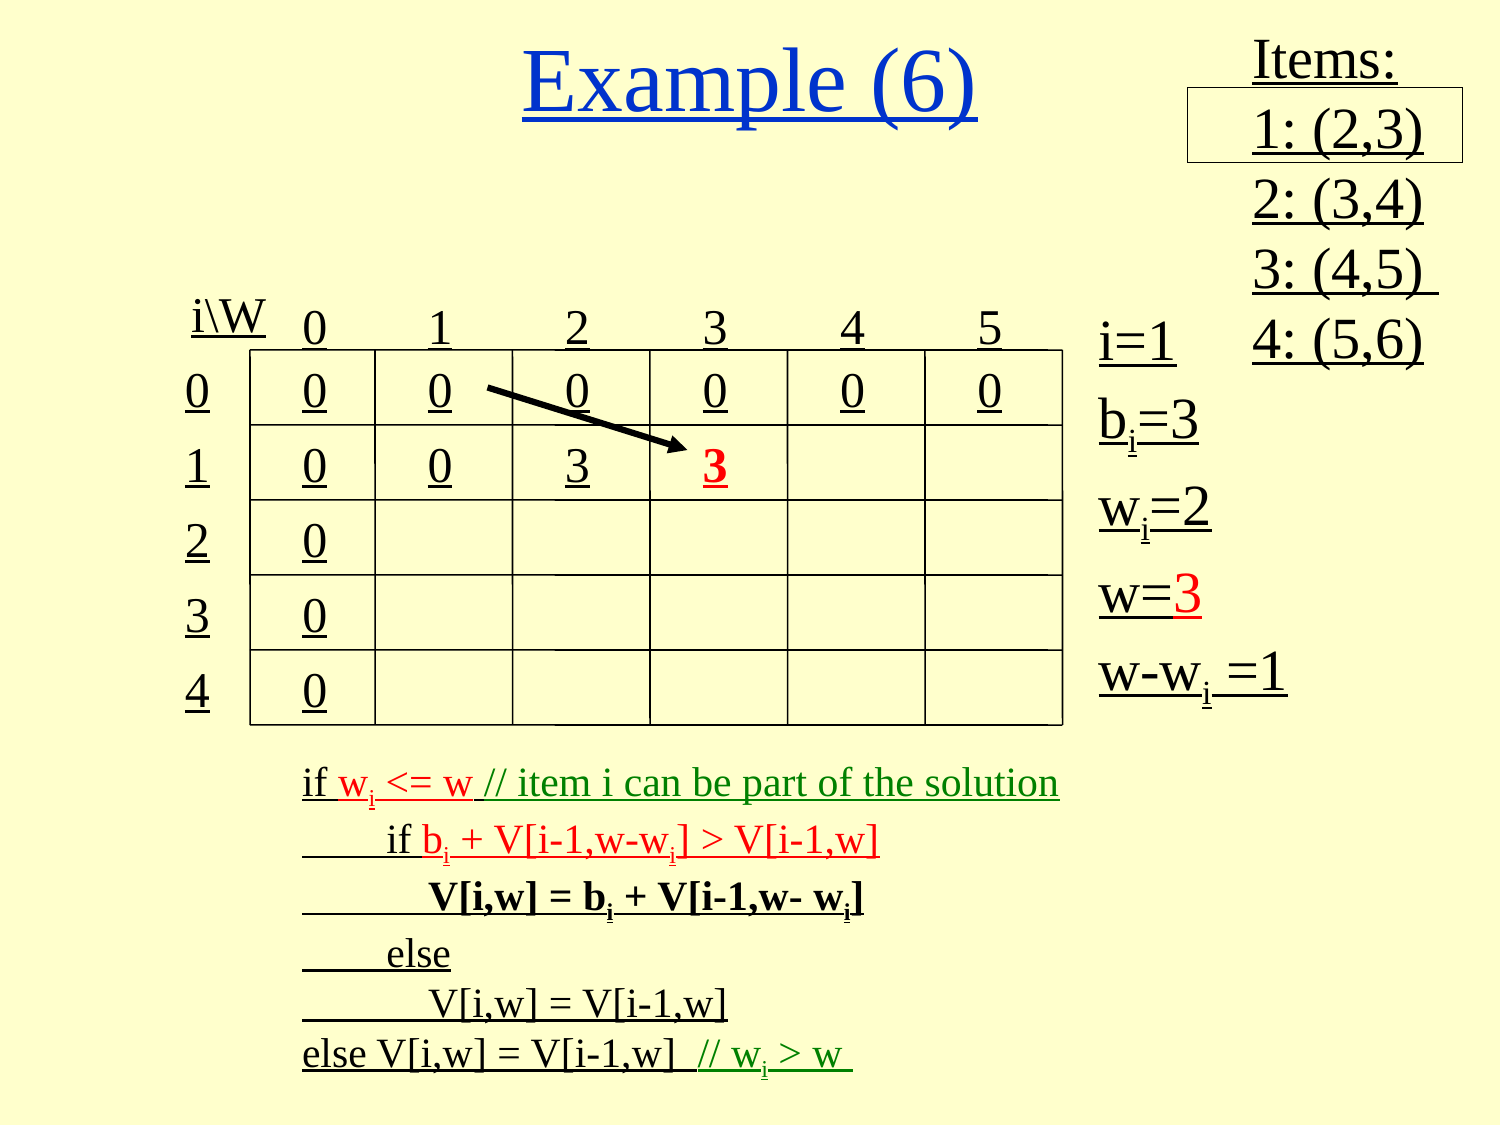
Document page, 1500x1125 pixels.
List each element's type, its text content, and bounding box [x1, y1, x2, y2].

title Example (6) [0, 0, 1500, 151]
text_box if wi <= w // item i can be part of the solution if bi + V[i-1,w-wi] > V[i-1,w] V[i,w] = bi + V[i-1,w- wi] else V[i,w] = V[i-1,w] else V[i,w] = V[i-1,w] // wi > w [287, 747, 1425, 1090]
text_box Items: 1: (2,3) 2: (3,4) 3: (4,5) 4: (5,6) [1237, 163, 1454, 378]
text_box i=1 bi=3 wi=2 w=3 w-wi =1 [1083, 287, 1325, 719]
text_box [169, 274, 1063, 726]
text_box [1187, 151, 1463, 163]
